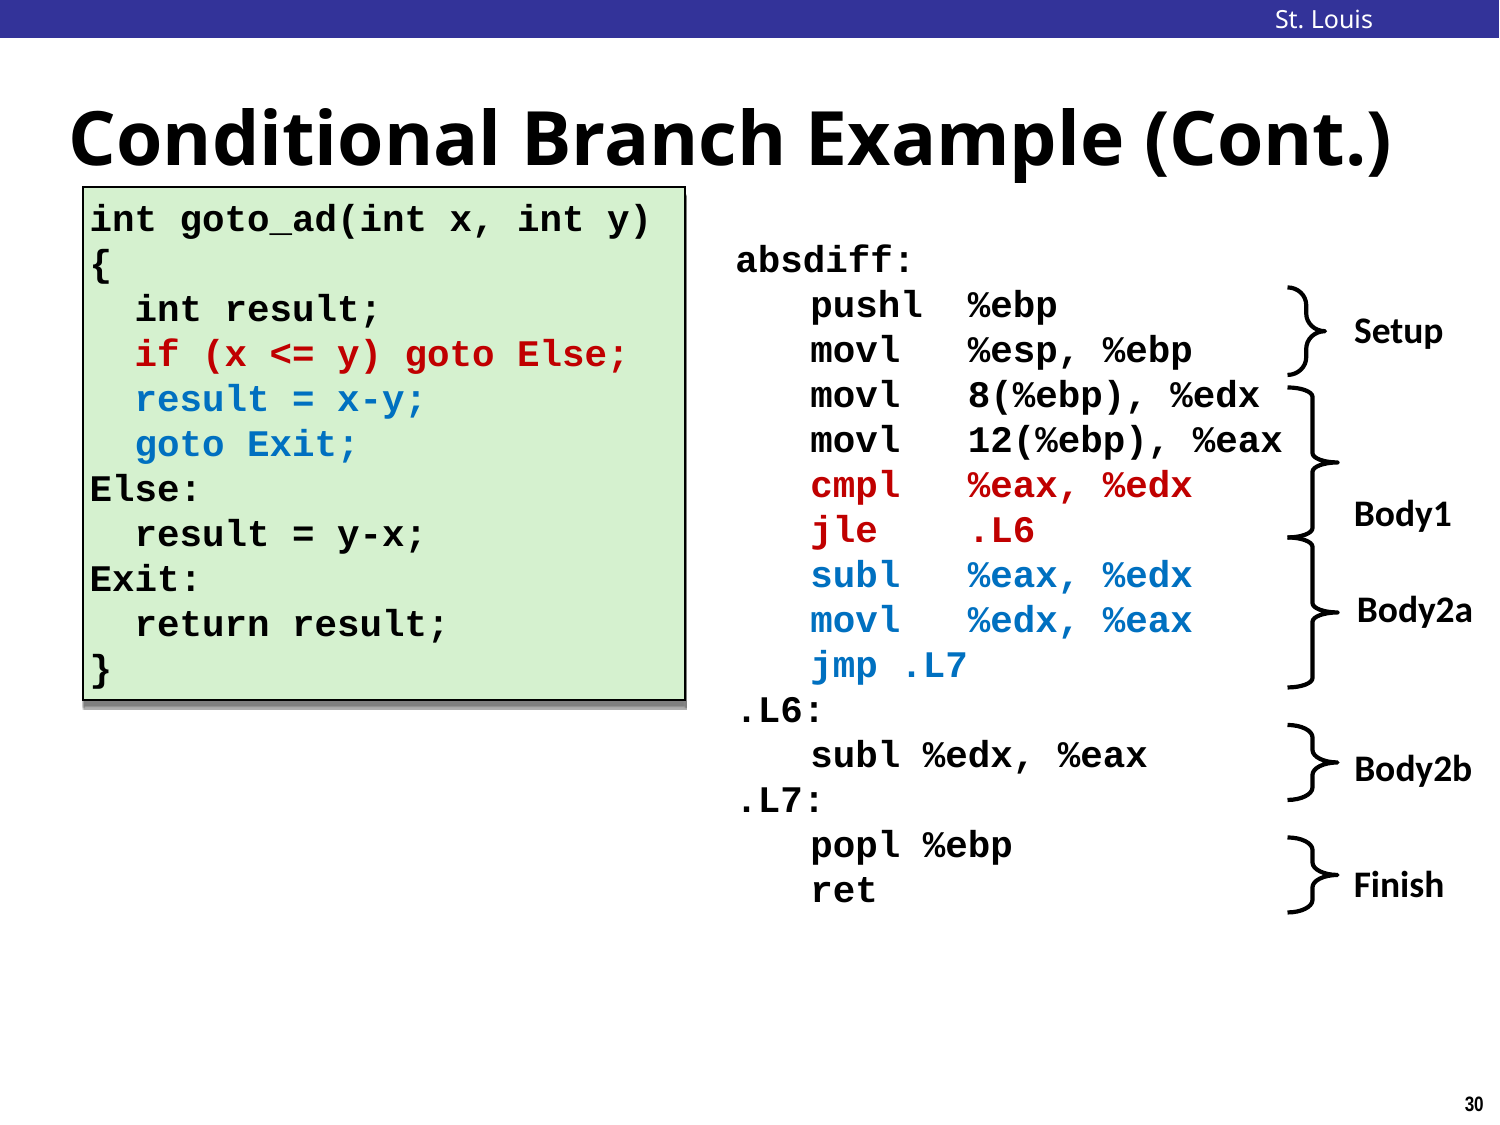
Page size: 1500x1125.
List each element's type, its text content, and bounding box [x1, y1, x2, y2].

text_box int goto_ad(int x, int y) { int result; if (x <= y) goto Else; result = x-y; goto Exit; Else: result = y-x; Exit: return result; } [83, 187, 686, 700]
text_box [728, 228, 1481, 1019]
title Conditional Branch Example (Cont.) [62, 41, 1438, 230]
